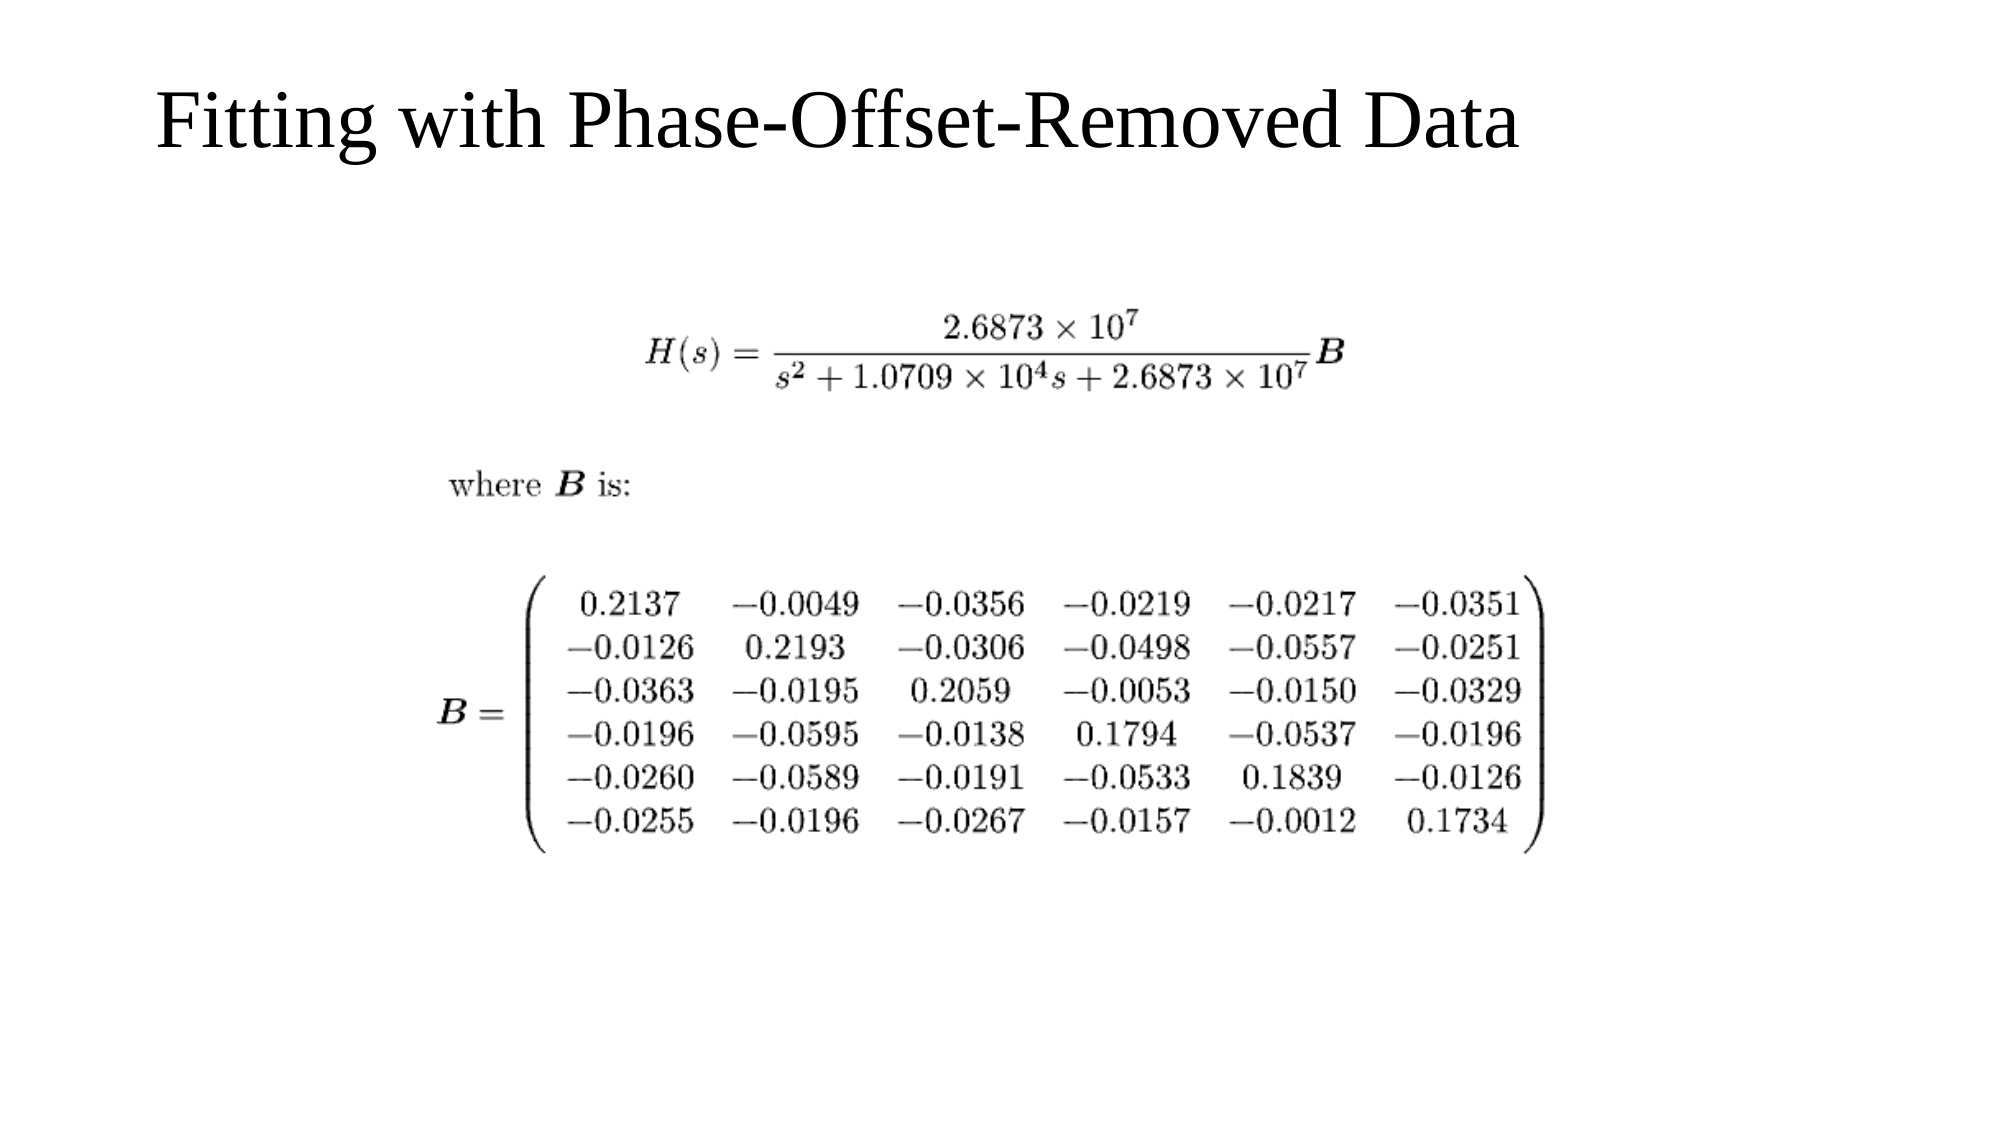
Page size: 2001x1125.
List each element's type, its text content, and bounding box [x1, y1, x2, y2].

text_box Fitting with Phase-Offset-Removed Data [140, 56, 1649, 172]
picture [377, 236, 1622, 948]
